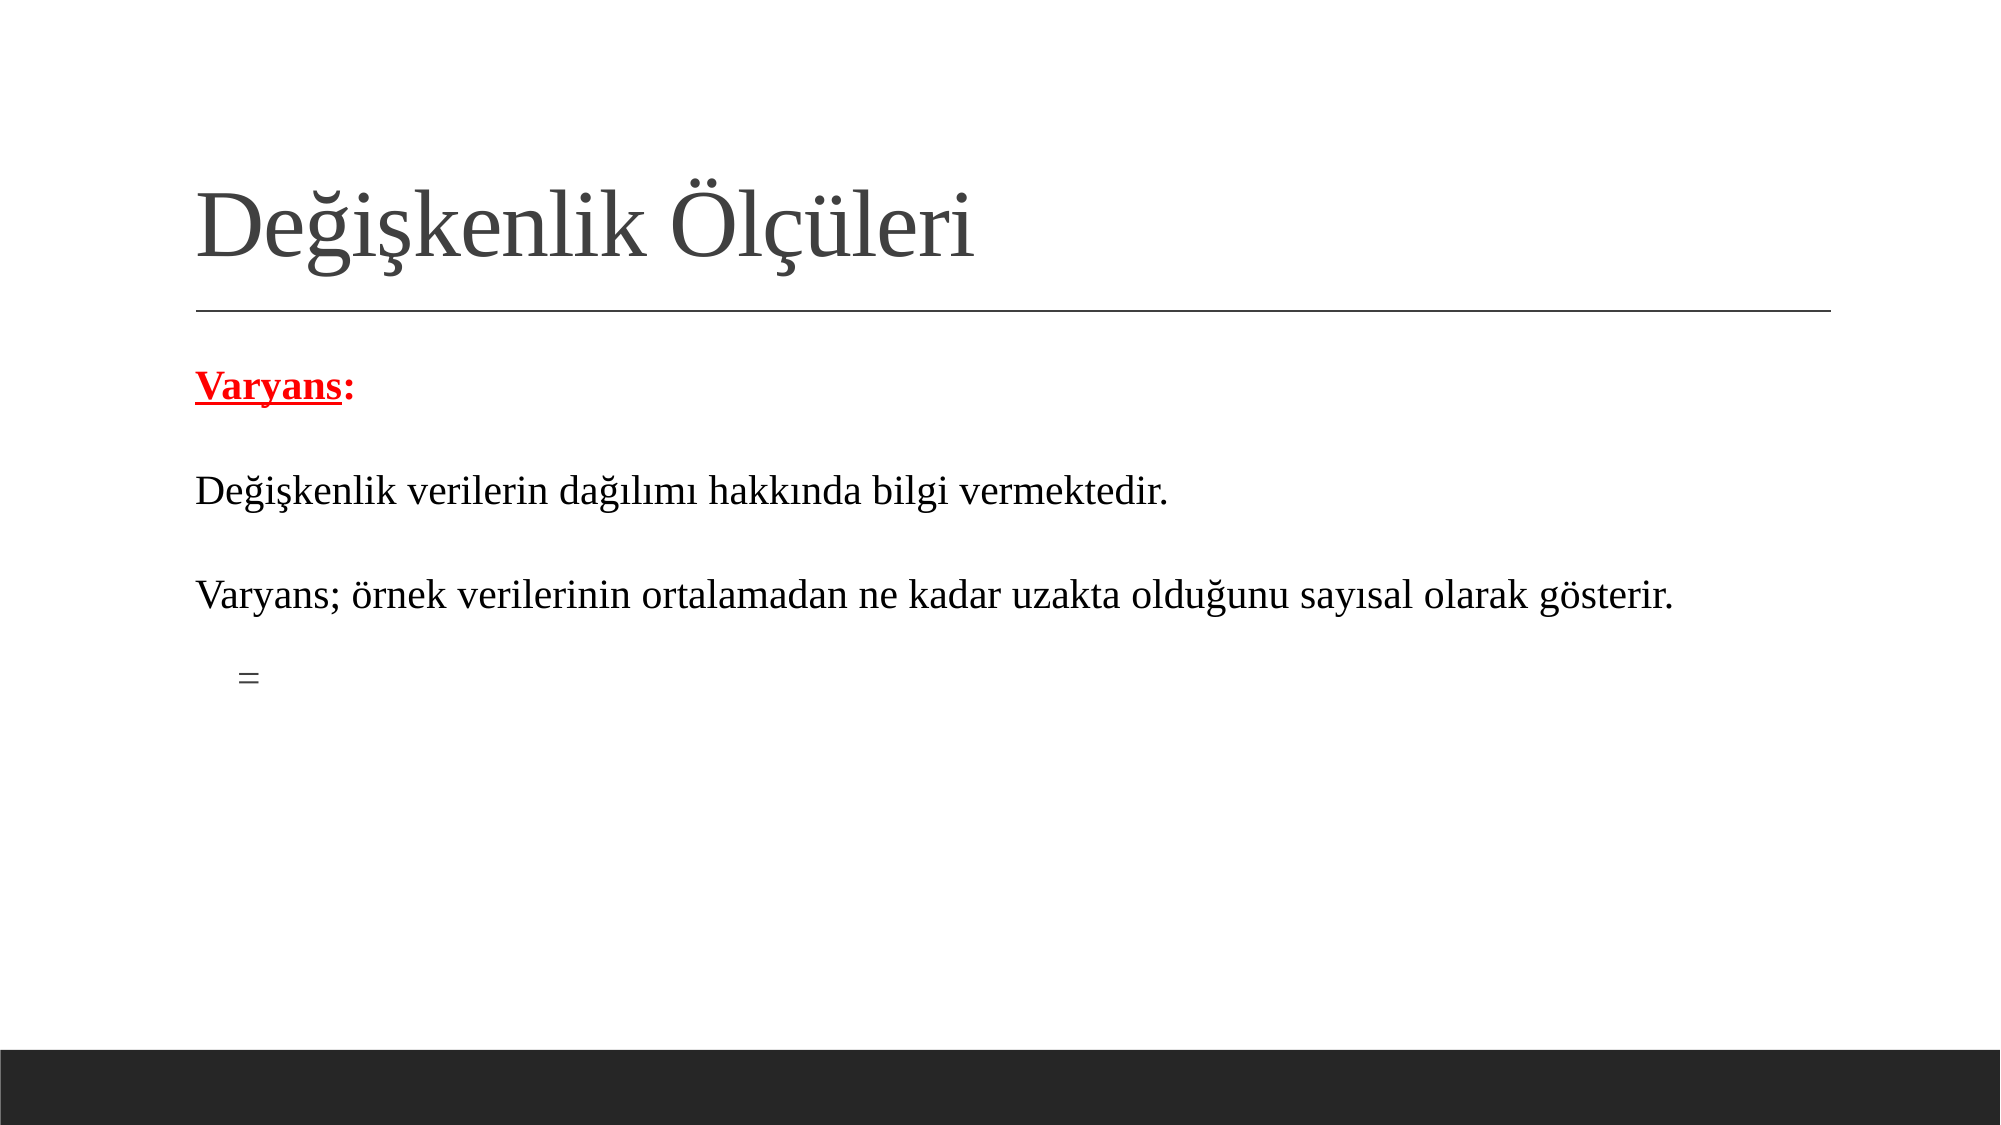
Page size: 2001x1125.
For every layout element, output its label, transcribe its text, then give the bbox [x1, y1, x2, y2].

title Değişkenlik Ölçüleri [180, 47, 1830, 285]
